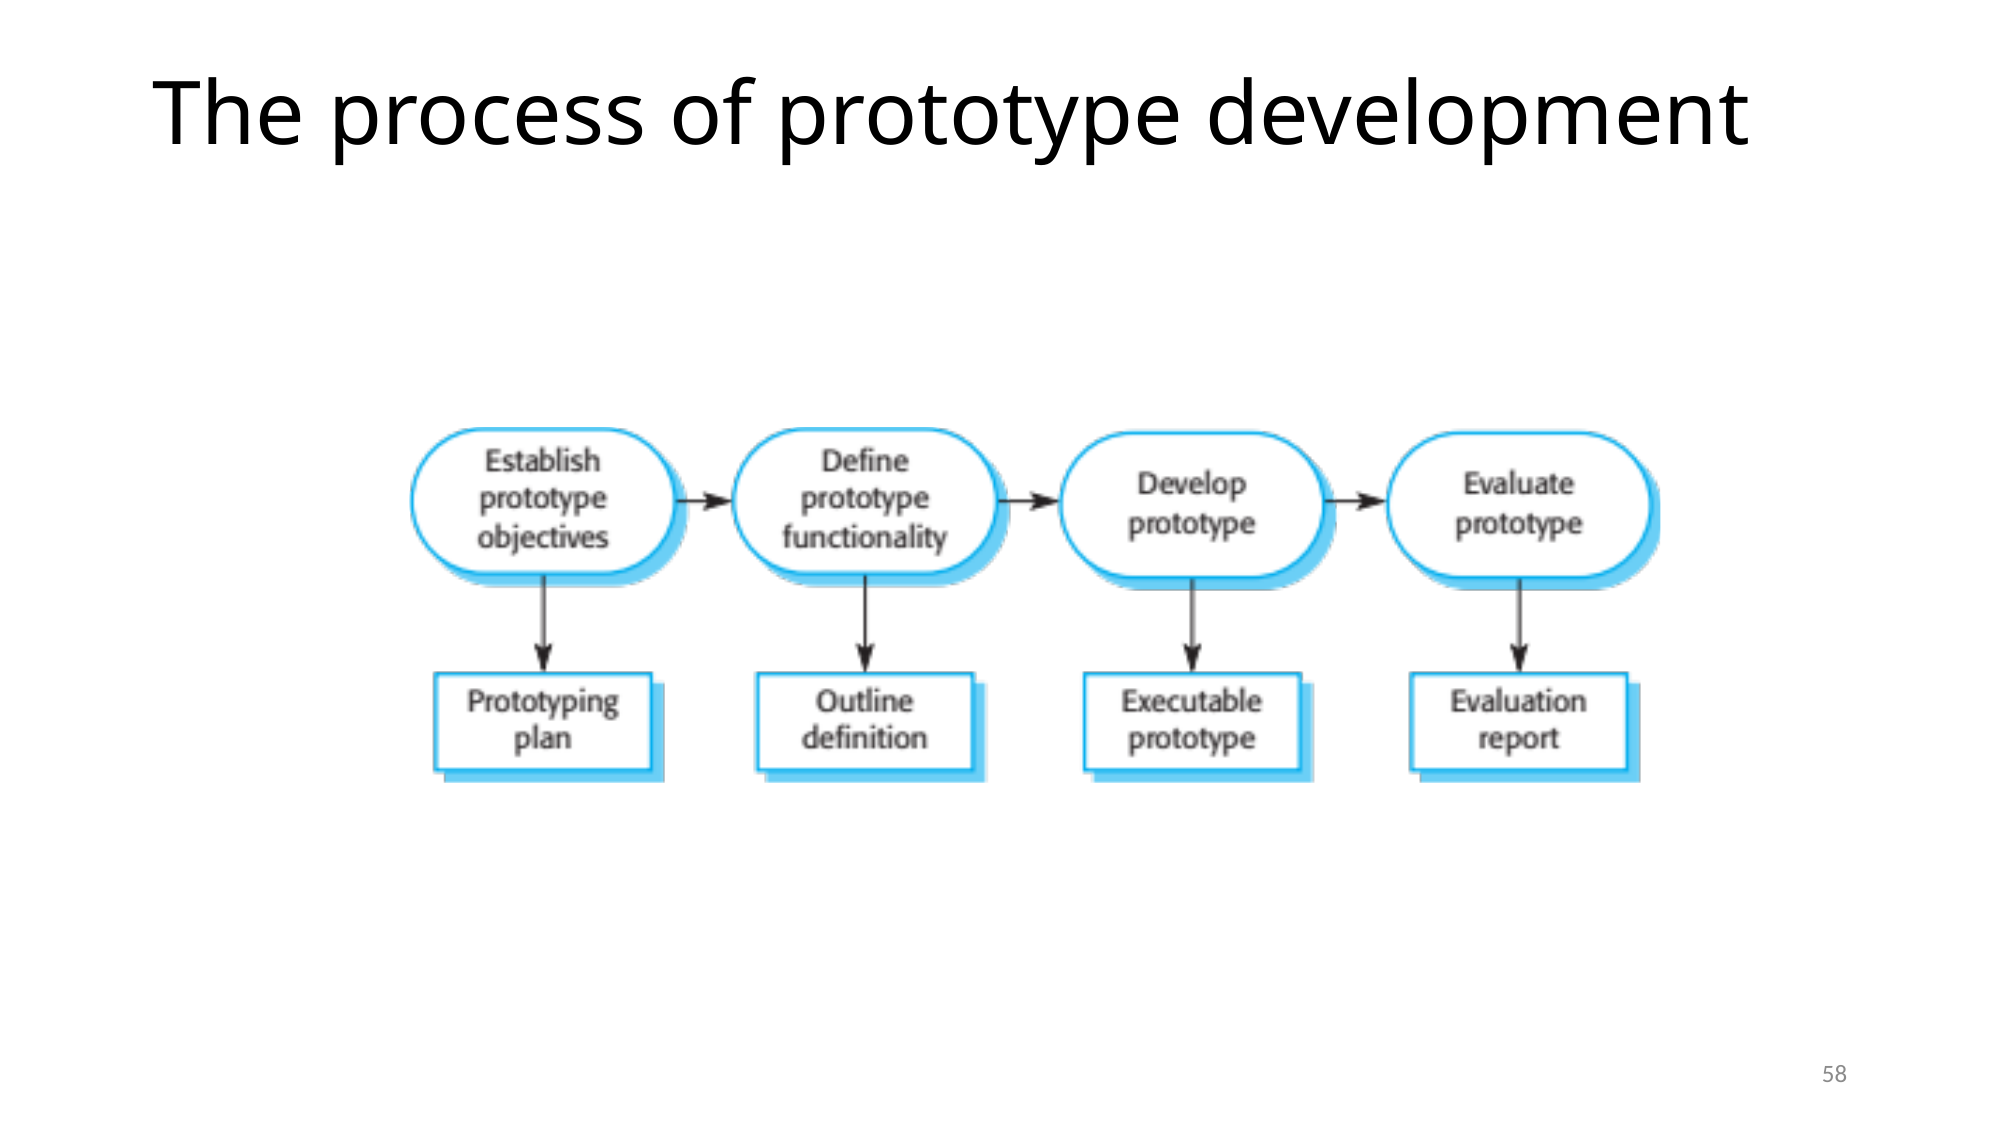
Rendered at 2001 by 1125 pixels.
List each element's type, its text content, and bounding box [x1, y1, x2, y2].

title The process of prototype development [137, 59, 1863, 278]
slide_number 58 [1412, 1042, 1863, 1103]
picture [409, 427, 1661, 783]
